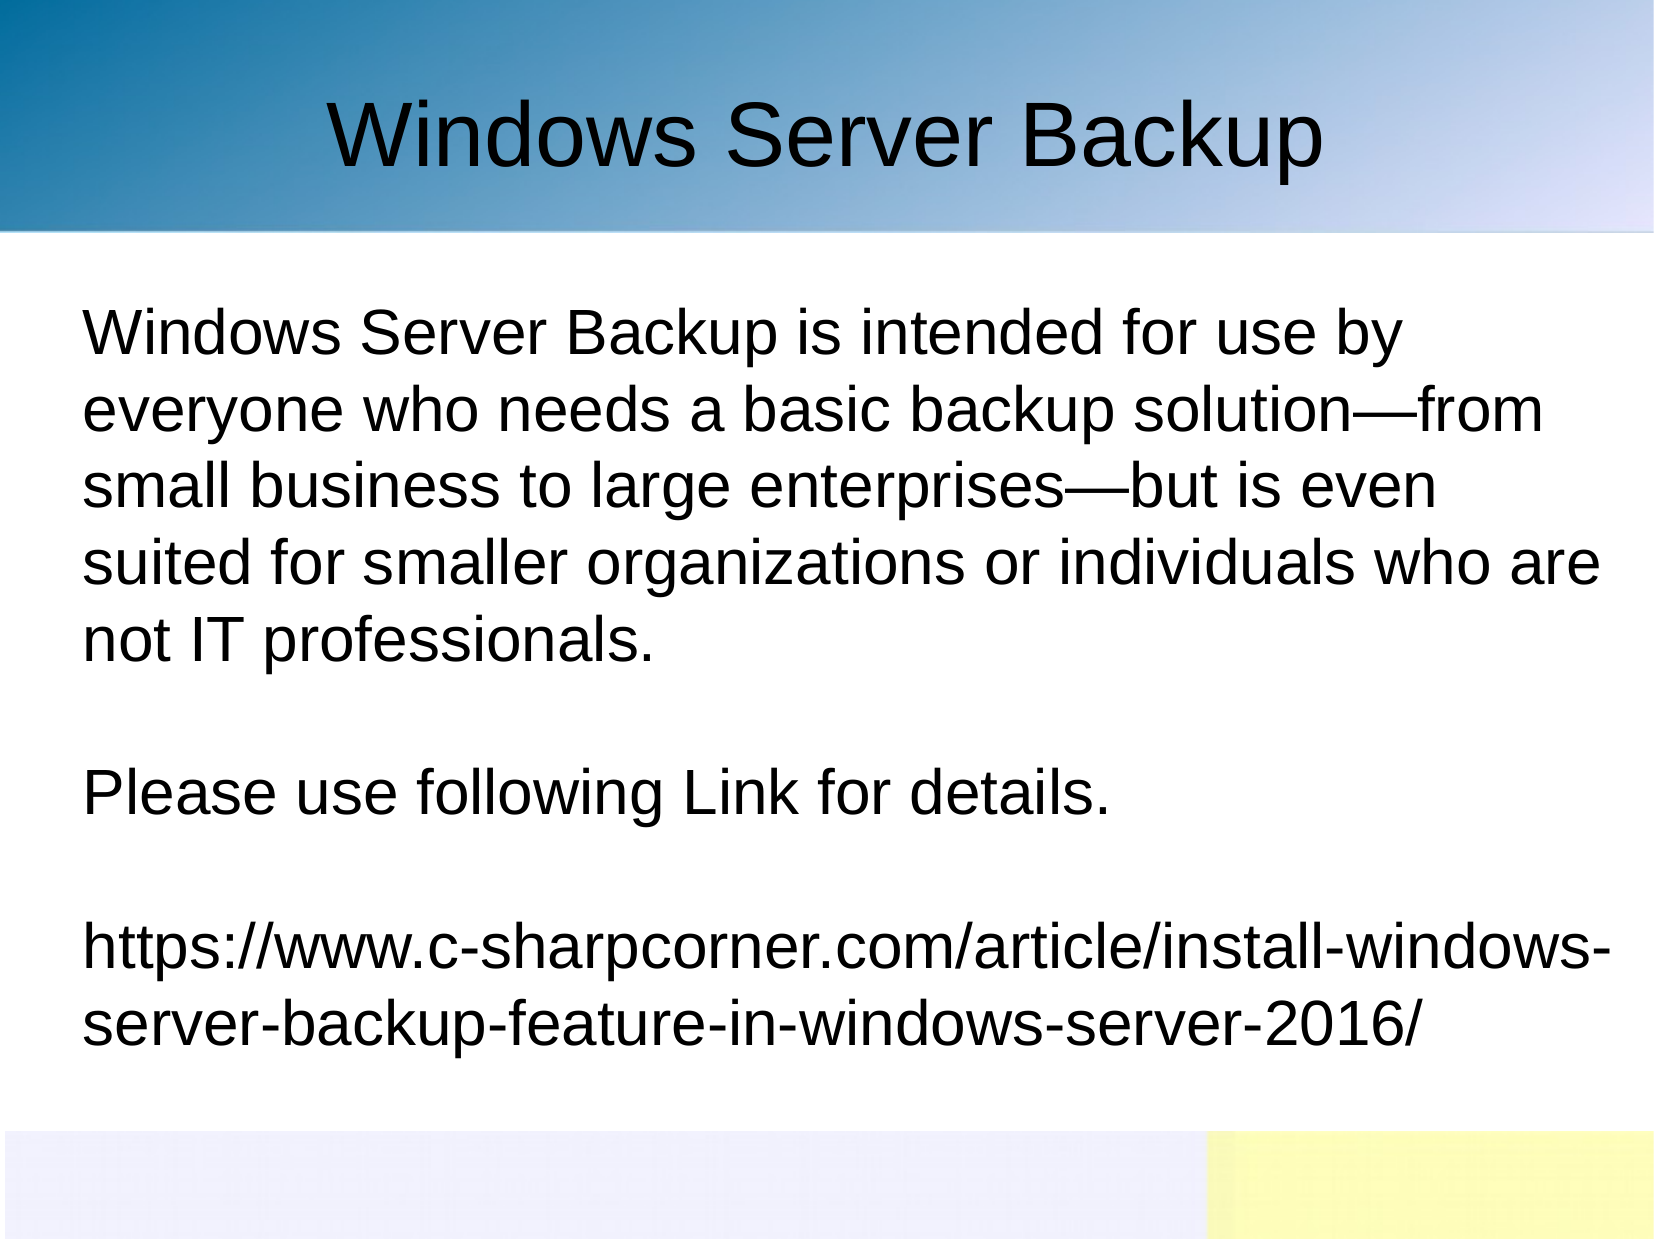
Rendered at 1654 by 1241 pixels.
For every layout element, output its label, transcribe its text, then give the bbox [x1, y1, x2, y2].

picture [0, 0, 1654, 233]
text_box Windows Server Backup [82, 25, 1571, 233]
text_box Windows Server Backup is intended for use by everyone who needs a basic backup solution—from small business to large enterprises—but is even suited for smaller organizations or individuals who are not IT professionals. Please use following Link for details. https://www.c-sharpcorner.com/article/install-windows-server-backup-feature-in-windows-server-2016/ [82, 290, 1621, 1106]
picture [5, 1131, 1654, 1239]
